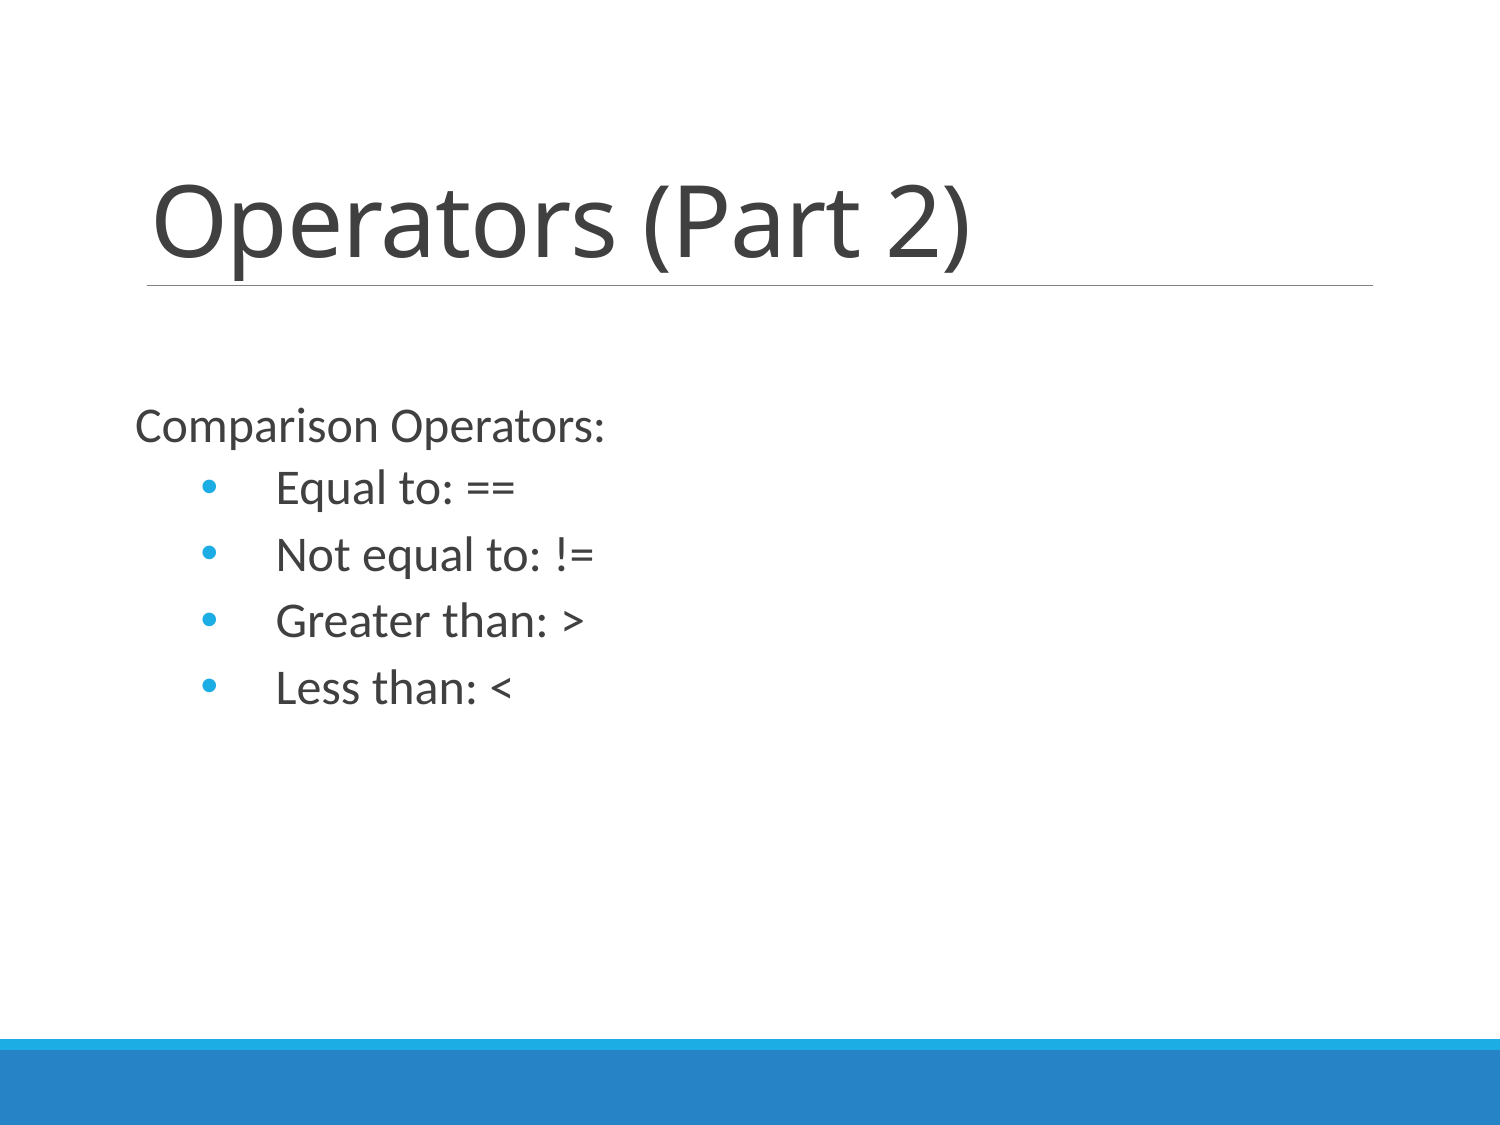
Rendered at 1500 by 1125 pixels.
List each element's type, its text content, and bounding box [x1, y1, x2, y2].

title Operators (Part 2) [135, 47, 1373, 285]
list Comparison Operators: Equal to: == Not equal to: != Greater than: > Less than: < [135, 302, 1373, 963]
